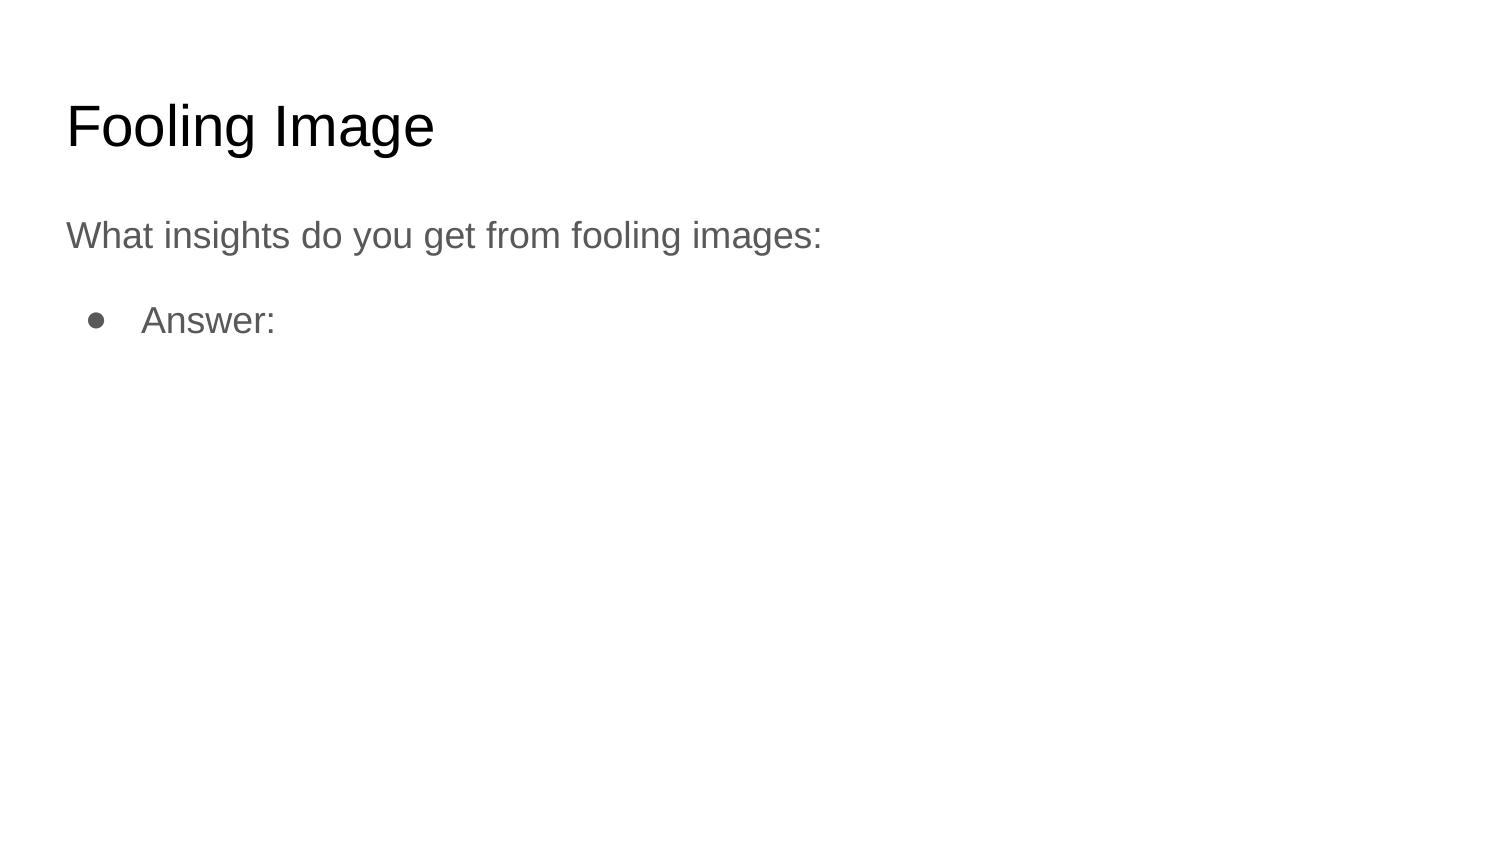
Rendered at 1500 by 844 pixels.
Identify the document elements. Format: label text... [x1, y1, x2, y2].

title Fooling Image [51, 72, 1449, 167]
list What insights do you get from fooling images: Answer: [51, 189, 1449, 750]
